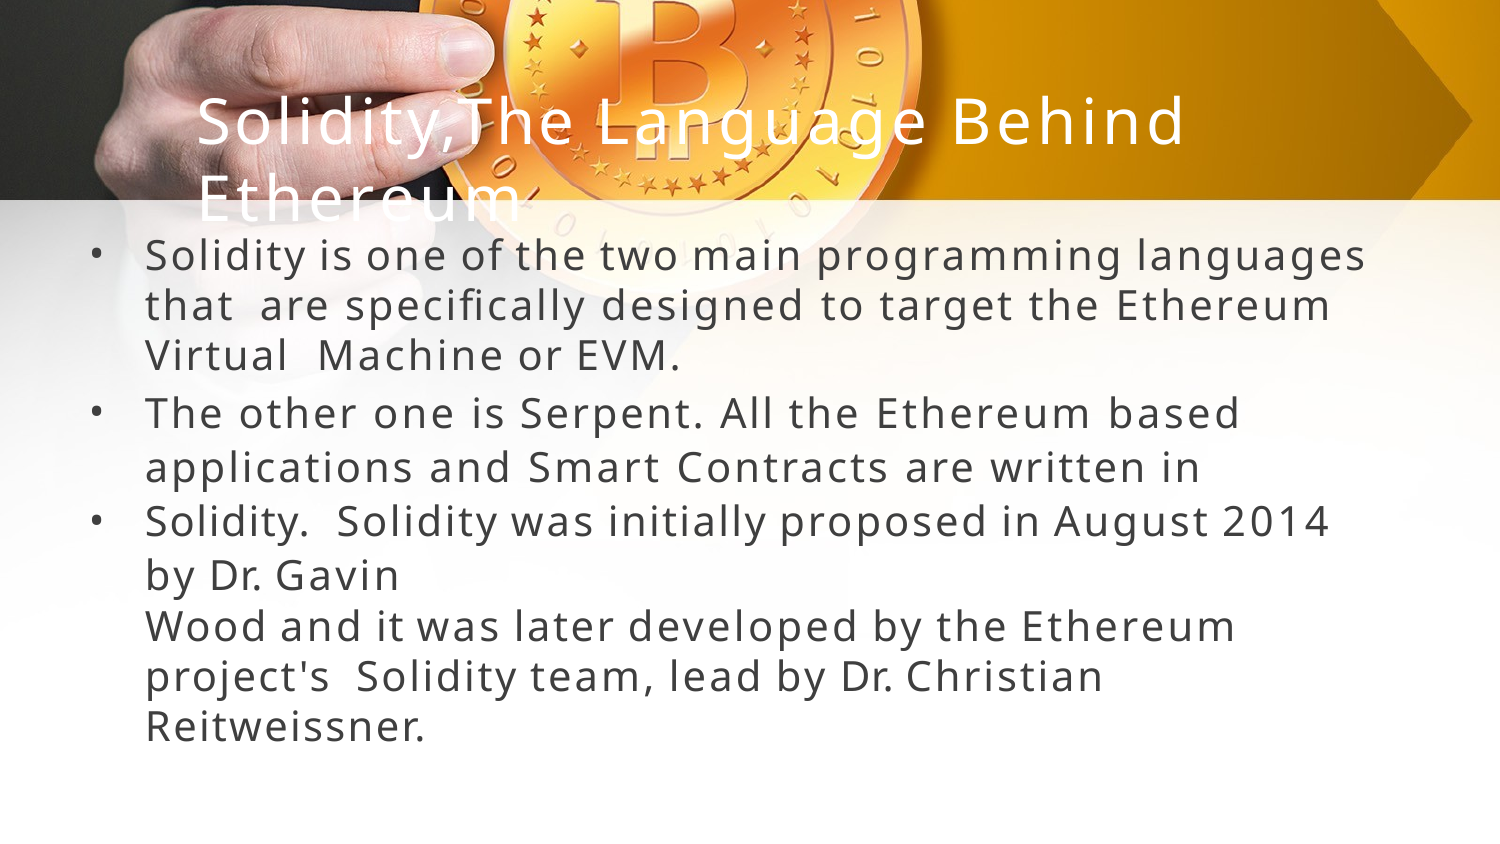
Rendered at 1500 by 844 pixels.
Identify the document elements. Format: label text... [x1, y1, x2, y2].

picture [0, 0, 1500, 638]
title Solidity,The Language Behind Ethereum [193, 78, 1482, 234]
text_box • [86, 491, 92, 544]
text_box • [86, 383, 92, 436]
text_box • [86, 224, 106, 277]
list Solidity is one of the two main programming languages that are specifically designed to target the Ethereum Virtual Machine or EVM. The other one is Serpent. All the Ethereum based applications and Smart Contracts are written in Solidity. Solidity was initially proposed in August 2014 by Dr. Gavin Wood and it was later developed by the Ethereum project's Solidity team, lead by Dr. Christian Reitweissner. [92, 226, 1408, 750]
